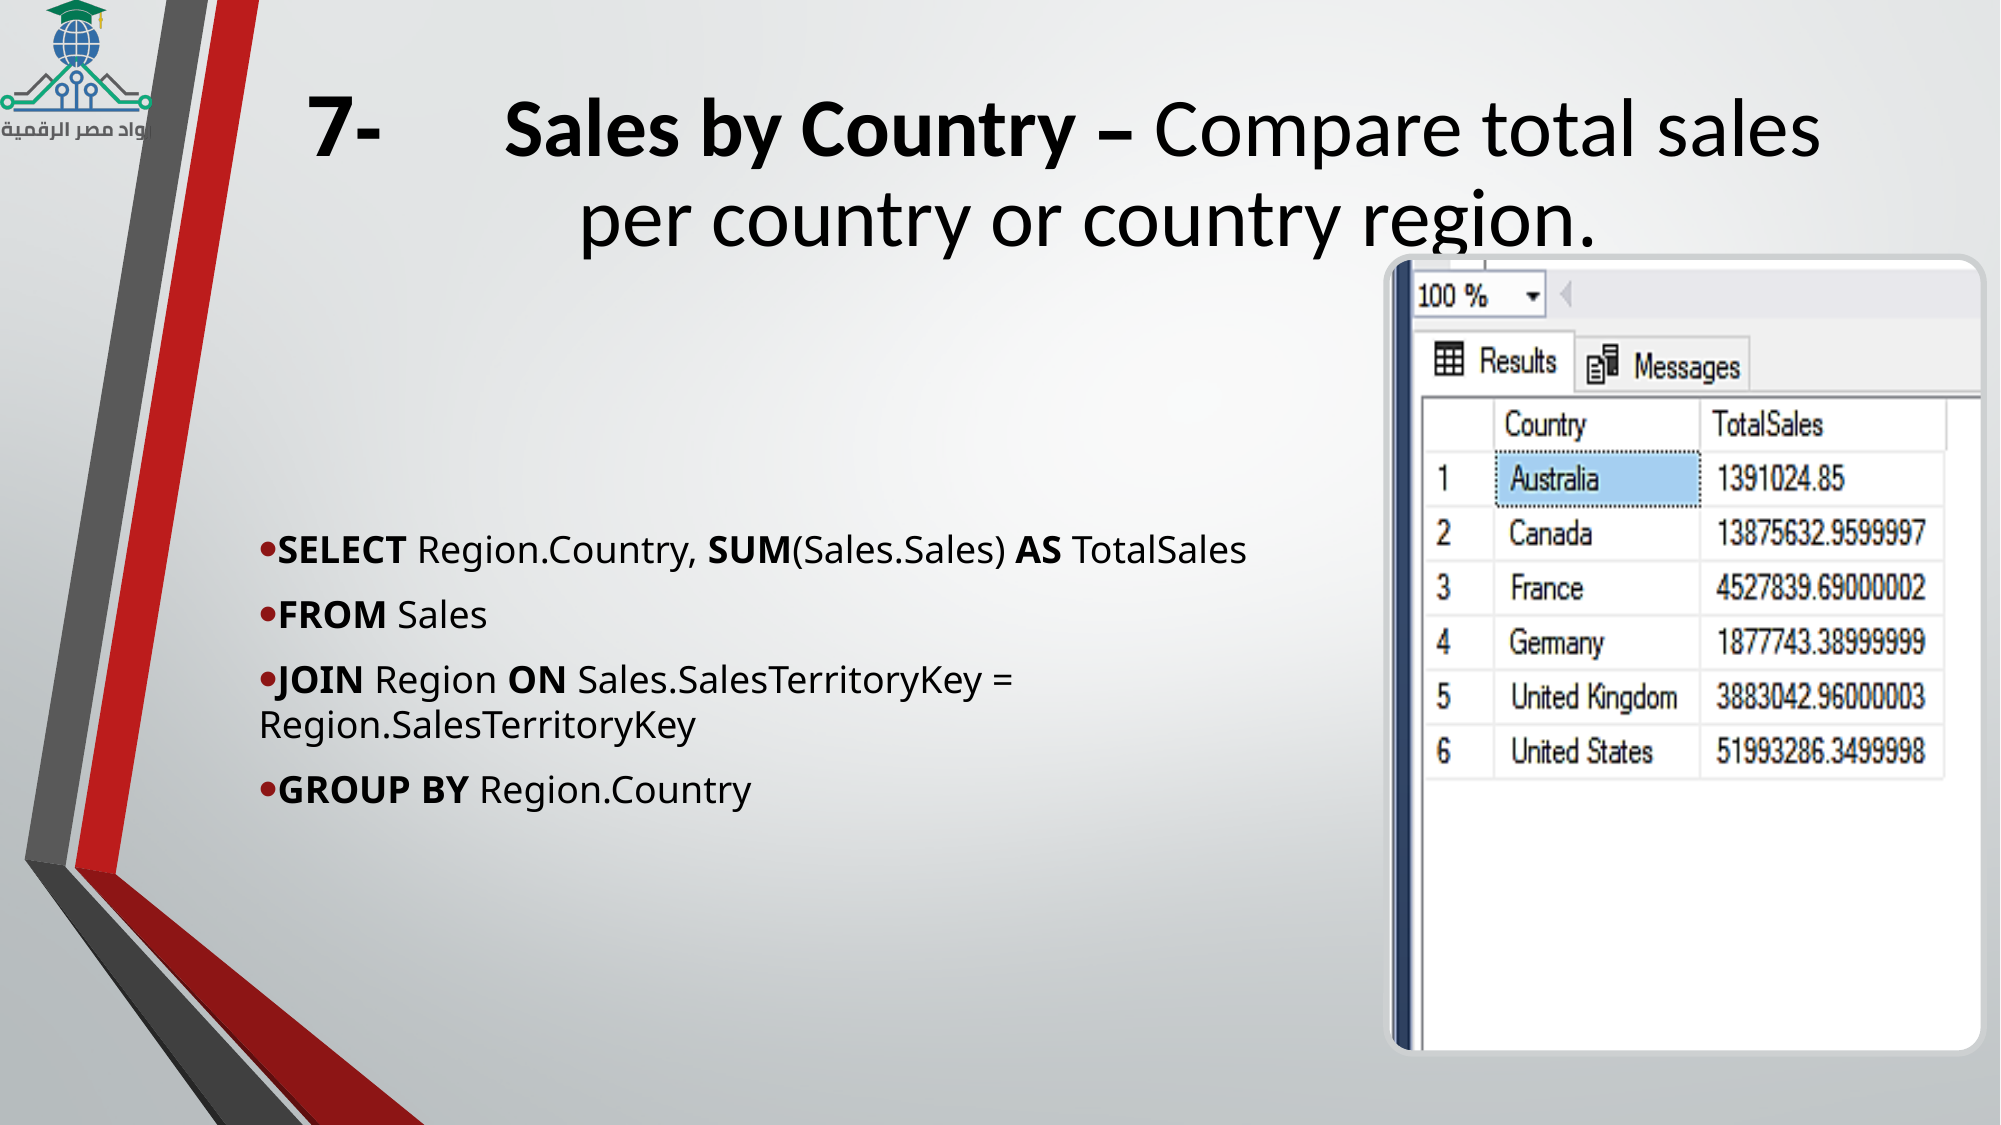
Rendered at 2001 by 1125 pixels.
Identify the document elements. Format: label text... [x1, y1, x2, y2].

list SELECT Region.Country, SUM(Sales.Sales) AS TotalSales FROM Sales JOIN Region ON Sales.SalesTerritoryKey = Region.SalesTerritoryKey GROUP BY Region.Country [243, 323, 1305, 950]
picture [1386, 256, 1984, 1054]
picture [0, 0, 152, 140]
title 7- Sales by Country – Compare total sales per country or country region. [243, 77, 1887, 324]
